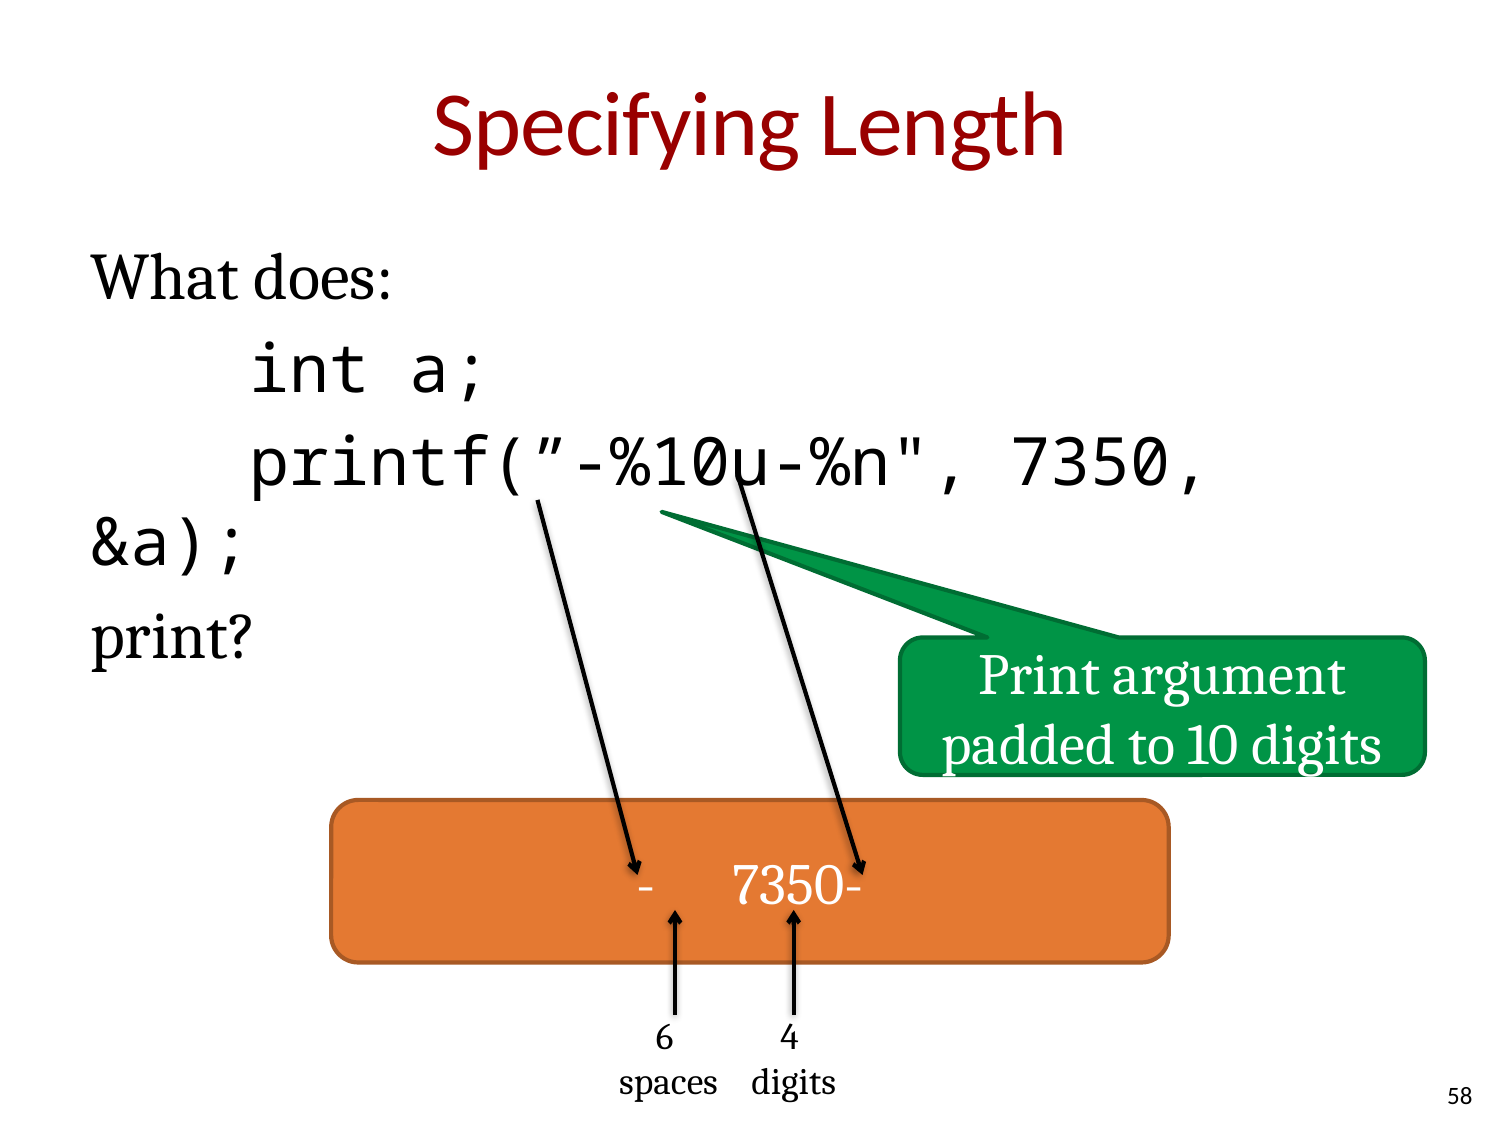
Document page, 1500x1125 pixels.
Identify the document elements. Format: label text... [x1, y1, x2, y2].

text_box - 7350- [329, 797, 532, 965]
text_box Print argument padded to 10 digits [866, 565, 1428, 778]
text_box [537, 474, 863, 1112]
slide_number 58 [1137, 1065, 1488, 1125]
list What does: int a; printf(”-%10u-%n", 7350, &a); print? [75, 224, 1425, 1005]
text_box - 7350- [866, 797, 1171, 965]
title Specifying Length [75, 24, 1425, 213]
